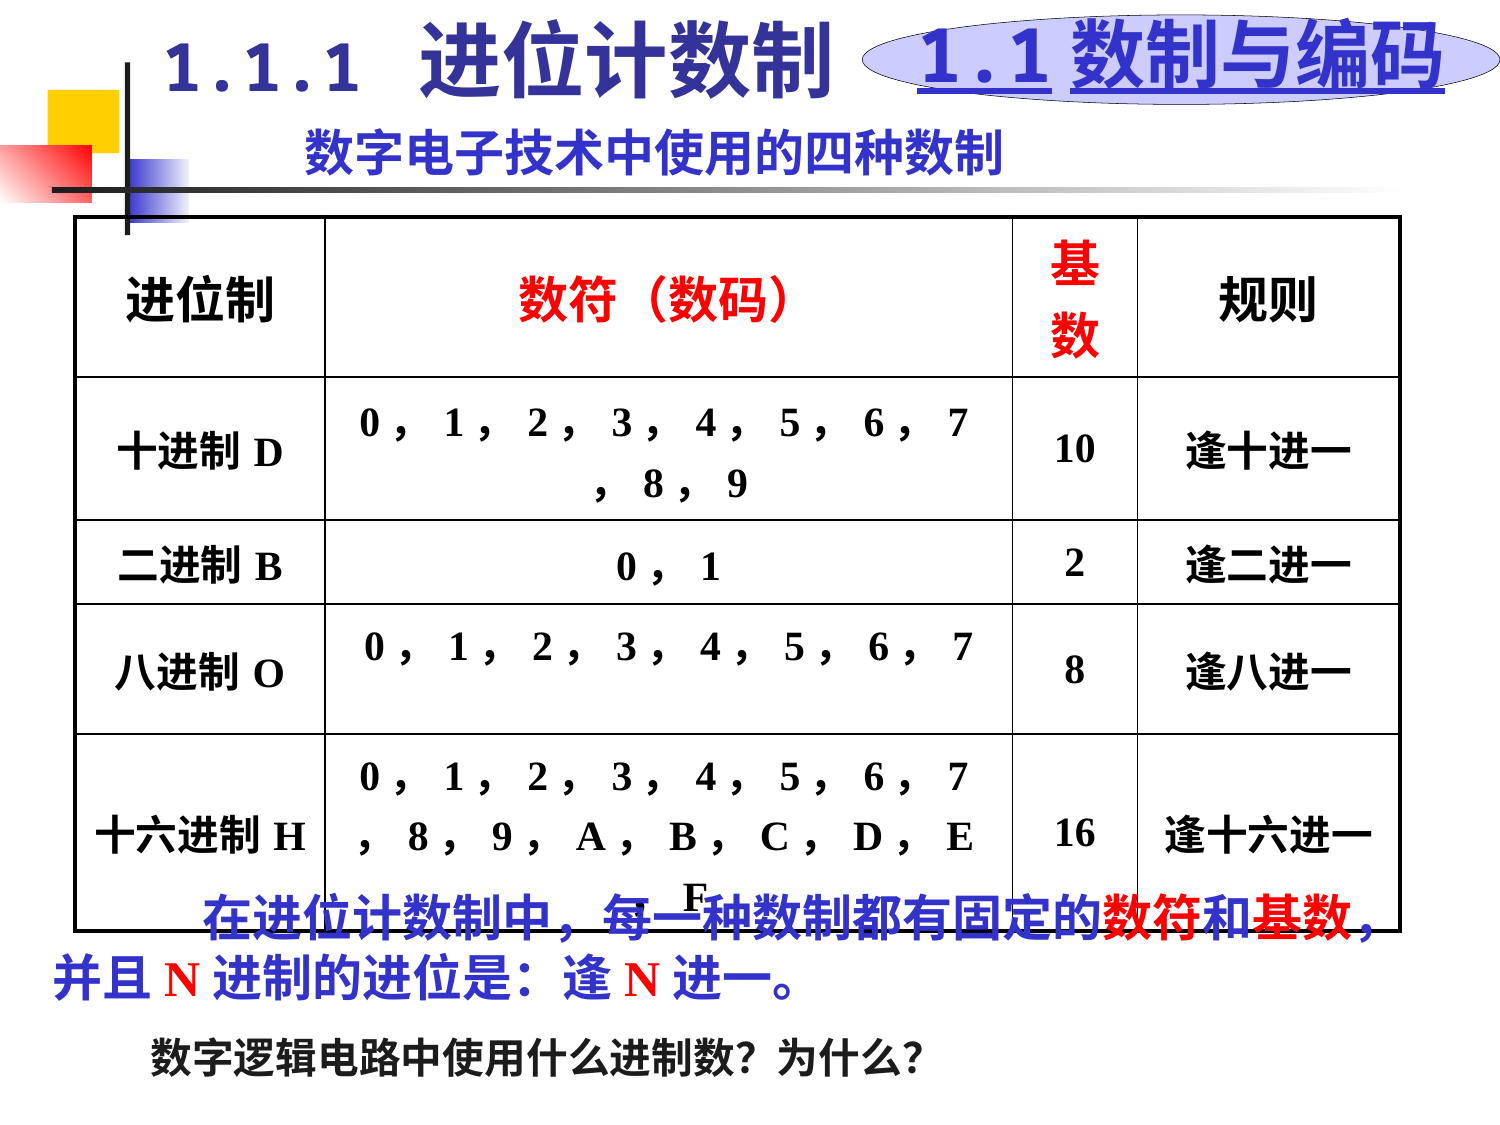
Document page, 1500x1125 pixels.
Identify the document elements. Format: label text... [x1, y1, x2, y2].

text_box 1.1.1 进位计数制 [147, 0, 859, 116]
table_header 基数 [1013, 219, 1137, 376]
table_cell 0，1 [326, 521, 1012, 603]
text_box 数字电子技术中使用的四种数制 [289, 113, 1290, 189]
table_cell 逢十进一 [1138, 378, 1398, 519]
table_cell 逢二进一 [1138, 521, 1398, 603]
table_cell 逢十六进一 [1138, 735, 1398, 879]
text_box 在进位计数制中，每一种数制都有固定的数符和基数，并且N进制的进位是：逢N进一。 [37, 879, 1463, 1014]
table_cell 2 [1013, 521, 1137, 603]
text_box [861, 0, 1500, 106]
table_header 规则 [1138, 219, 1398, 376]
table_cell 0，1，2，3，4，5，6，7 [326, 605, 1012, 733]
table_cell 10 [1013, 378, 1137, 519]
table_header 数符（数码） [326, 219, 1012, 376]
table_cell 八进制O [77, 605, 324, 733]
text_box 数字逻辑电路中使用什么进制数？为什么？ [135, 1024, 1187, 1090]
table_cell 0，1，2，3，4，5，6，7，8，9 [326, 378, 1012, 519]
table_cell 十六进制H [77, 735, 324, 879]
table_cell 16 [1013, 735, 1137, 879]
table_cell 0，1，2，3，4，5，6，7，8，9，A，B，C，D，E，F [326, 735, 1012, 879]
table_cell 十进制D [77, 378, 324, 519]
table_cell 逢八进一 [1138, 605, 1398, 733]
table_cell 二进制B [77, 521, 324, 603]
table_header 进位制 [77, 219, 324, 376]
table_cell 8 [1013, 605, 1137, 733]
